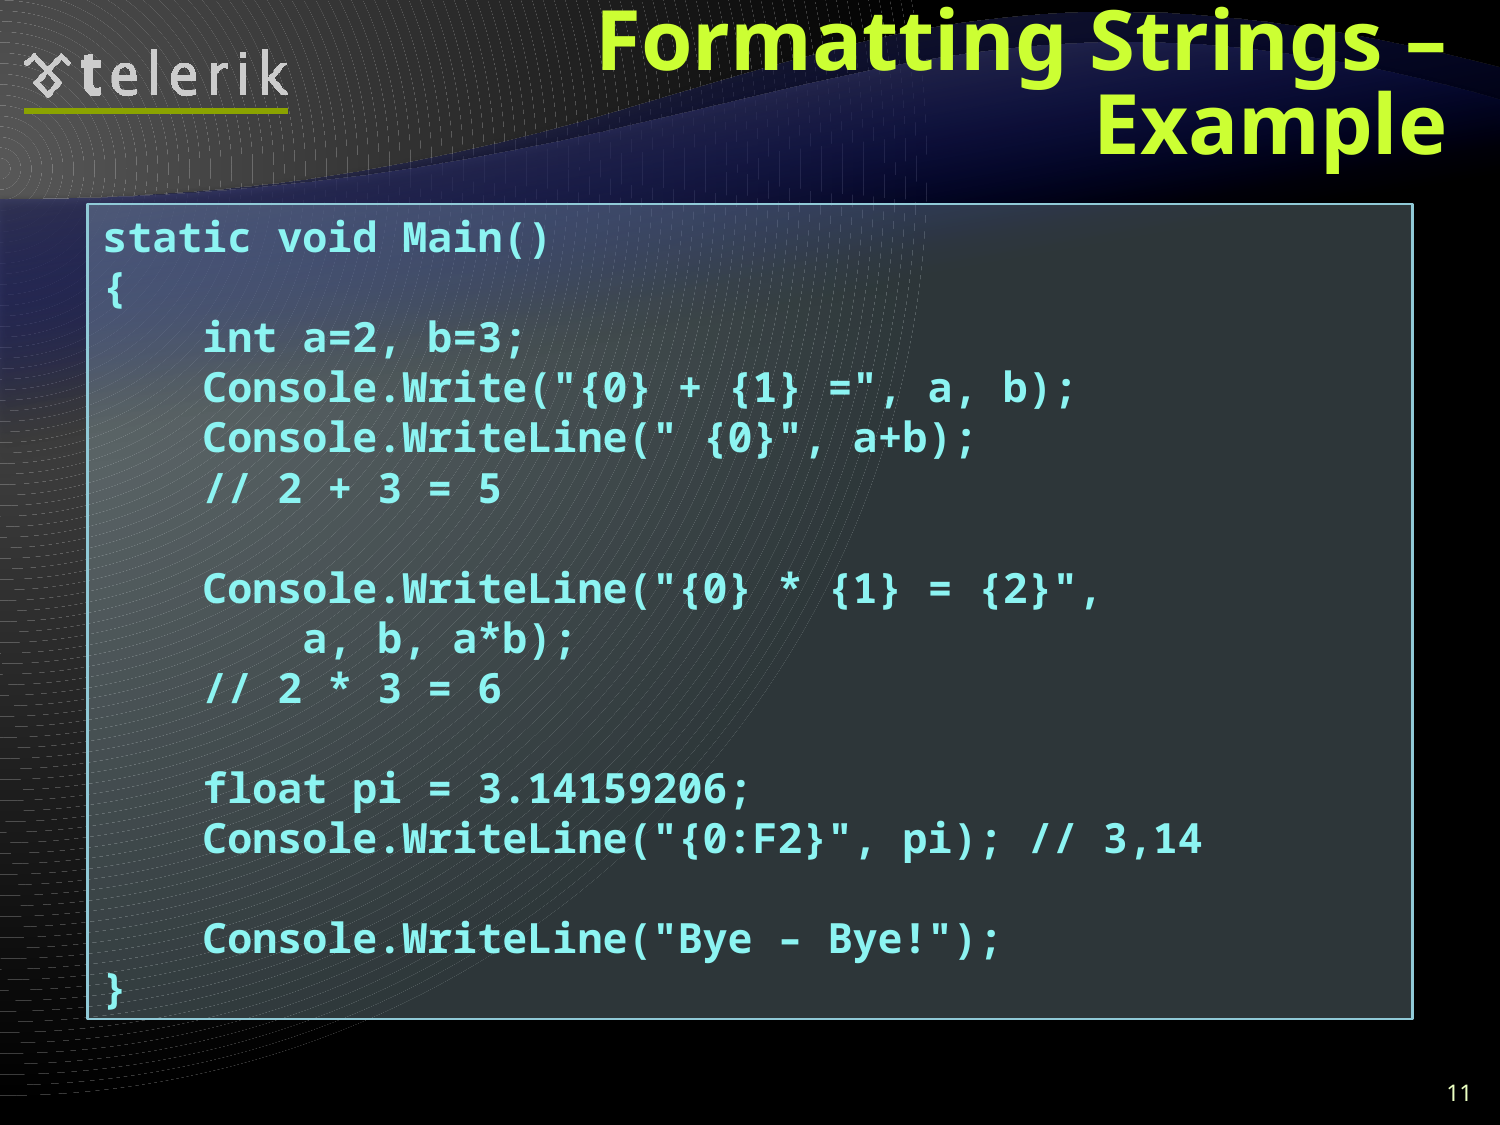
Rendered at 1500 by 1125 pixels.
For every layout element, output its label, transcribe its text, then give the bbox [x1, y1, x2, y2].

title Formatting Strings – Example [300, 12, 1463, 163]
text_box static void Main() { int a=2, b=3; Console.Write("{0} + {1} =", a, b); Console.WriteLine(" {0}", a+b); // 2 + 3 = 5 Console.WriteLine("{0} * {1} = {2}", a, b, a*b); // 2 * 3 = 6 float pi = 3.14159206; Console.WriteLine("{0:F2}", pi); // 3,14 Console.WriteLine("Bye – Bye!"); } [87, 203, 1413, 1019]
picture [24, 49, 288, 114]
slide_number 11 [1412, 1074, 1488, 1113]
